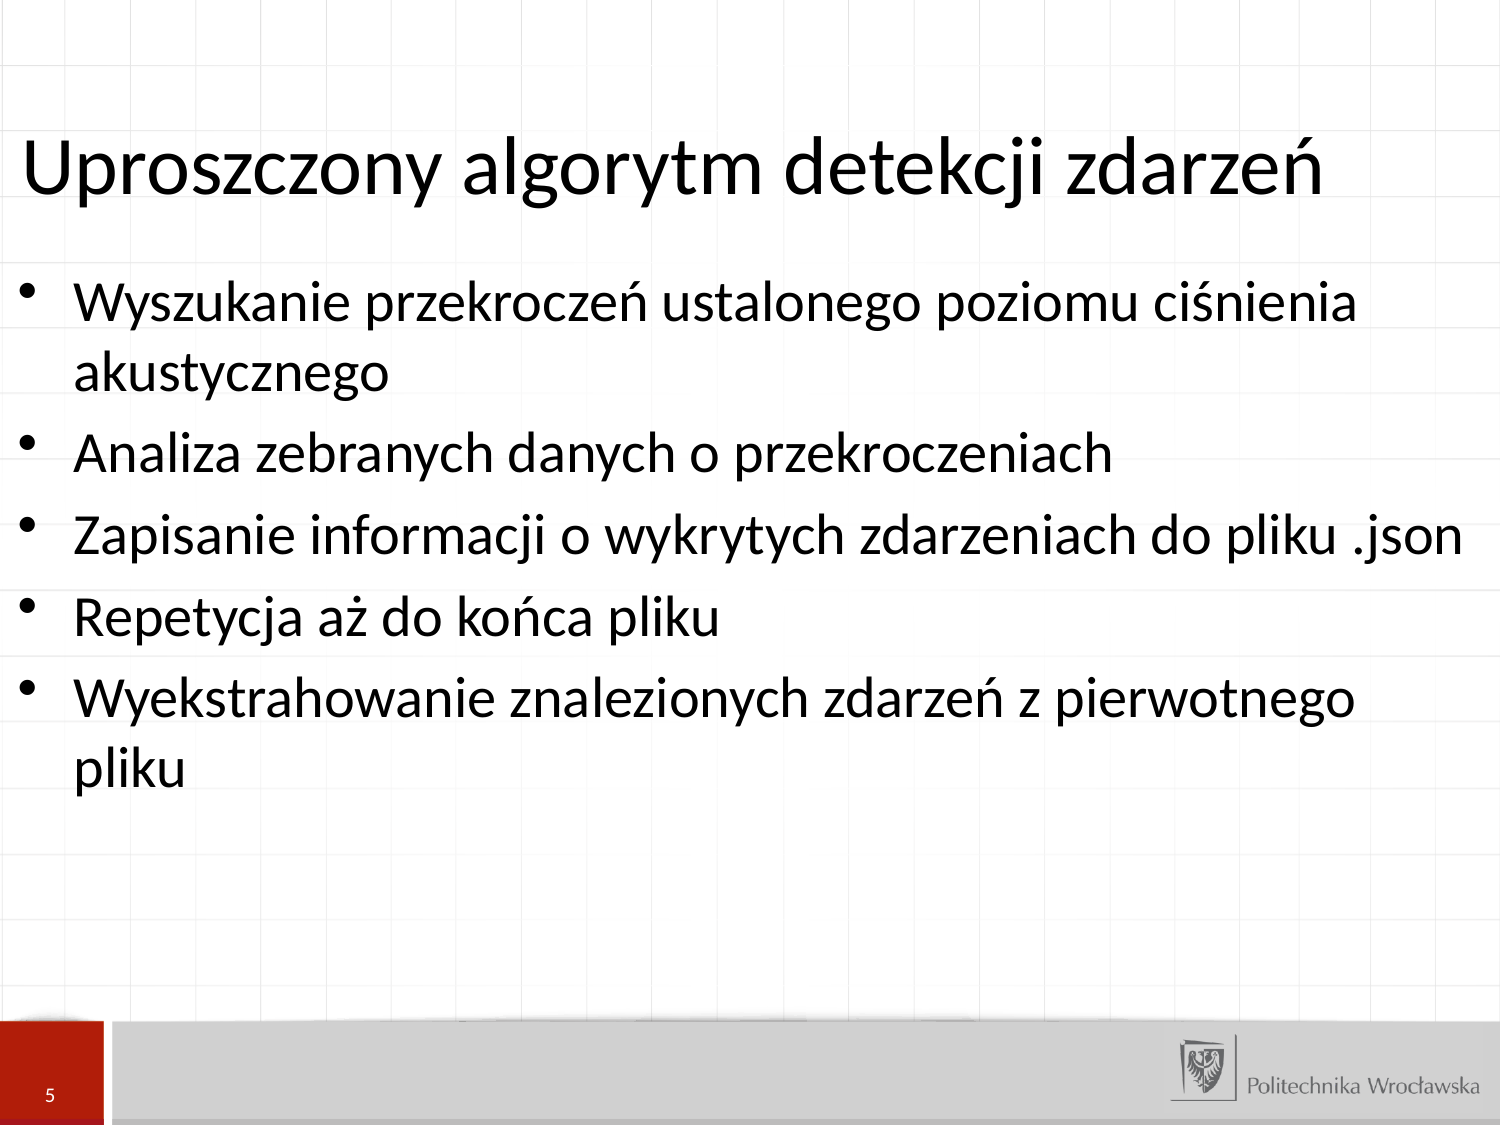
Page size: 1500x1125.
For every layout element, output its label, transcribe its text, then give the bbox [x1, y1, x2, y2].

list Wyszukanie przekroczeń ustalonego poziomu ciśnienia akustycznego Analiza zebranych danych o przekroczeniach Zapisanie informacji o wykrytych zdarzeniach do pliku .json Repetycja aż do końca pliku Wyekstrahowanie znalezionych zdarzeń z pierwotnego pliku [17, 255, 1480, 1000]
picture [0, 0, 1500, 1125]
list Uproszczony algorytm detekcji zdarzeń [21, 90, 1483, 232]
